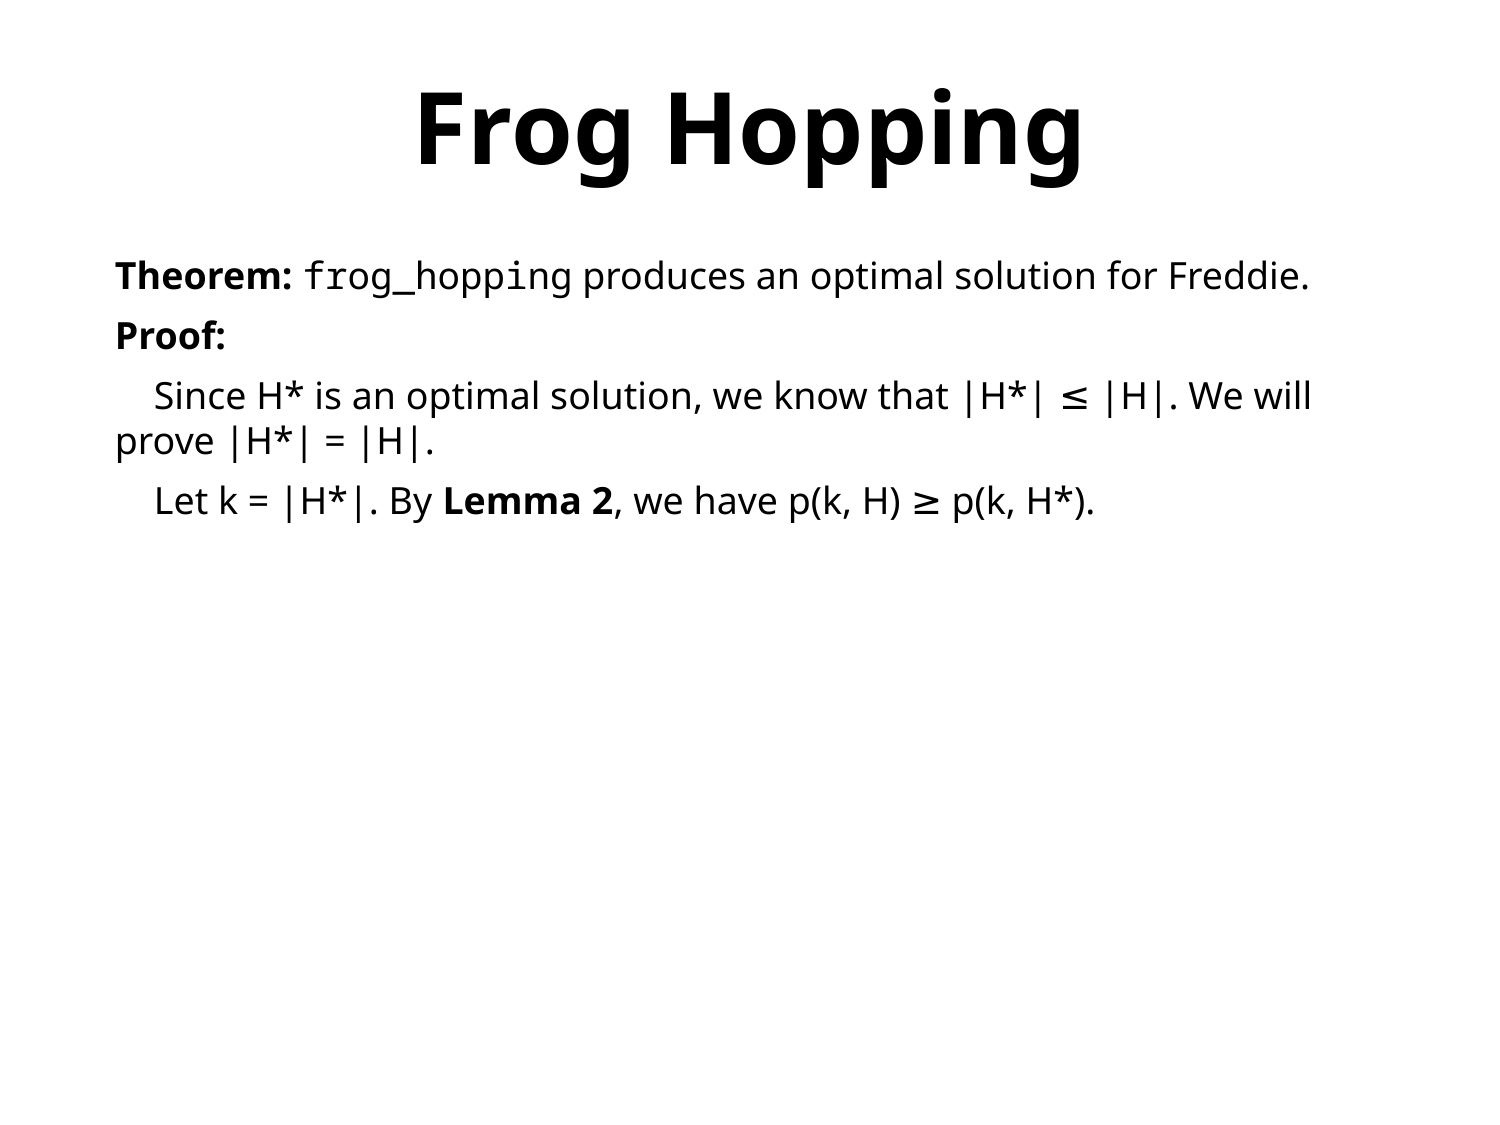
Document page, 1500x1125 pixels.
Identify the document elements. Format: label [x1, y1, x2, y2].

subtitle [0, 50, 1500, 1125]
